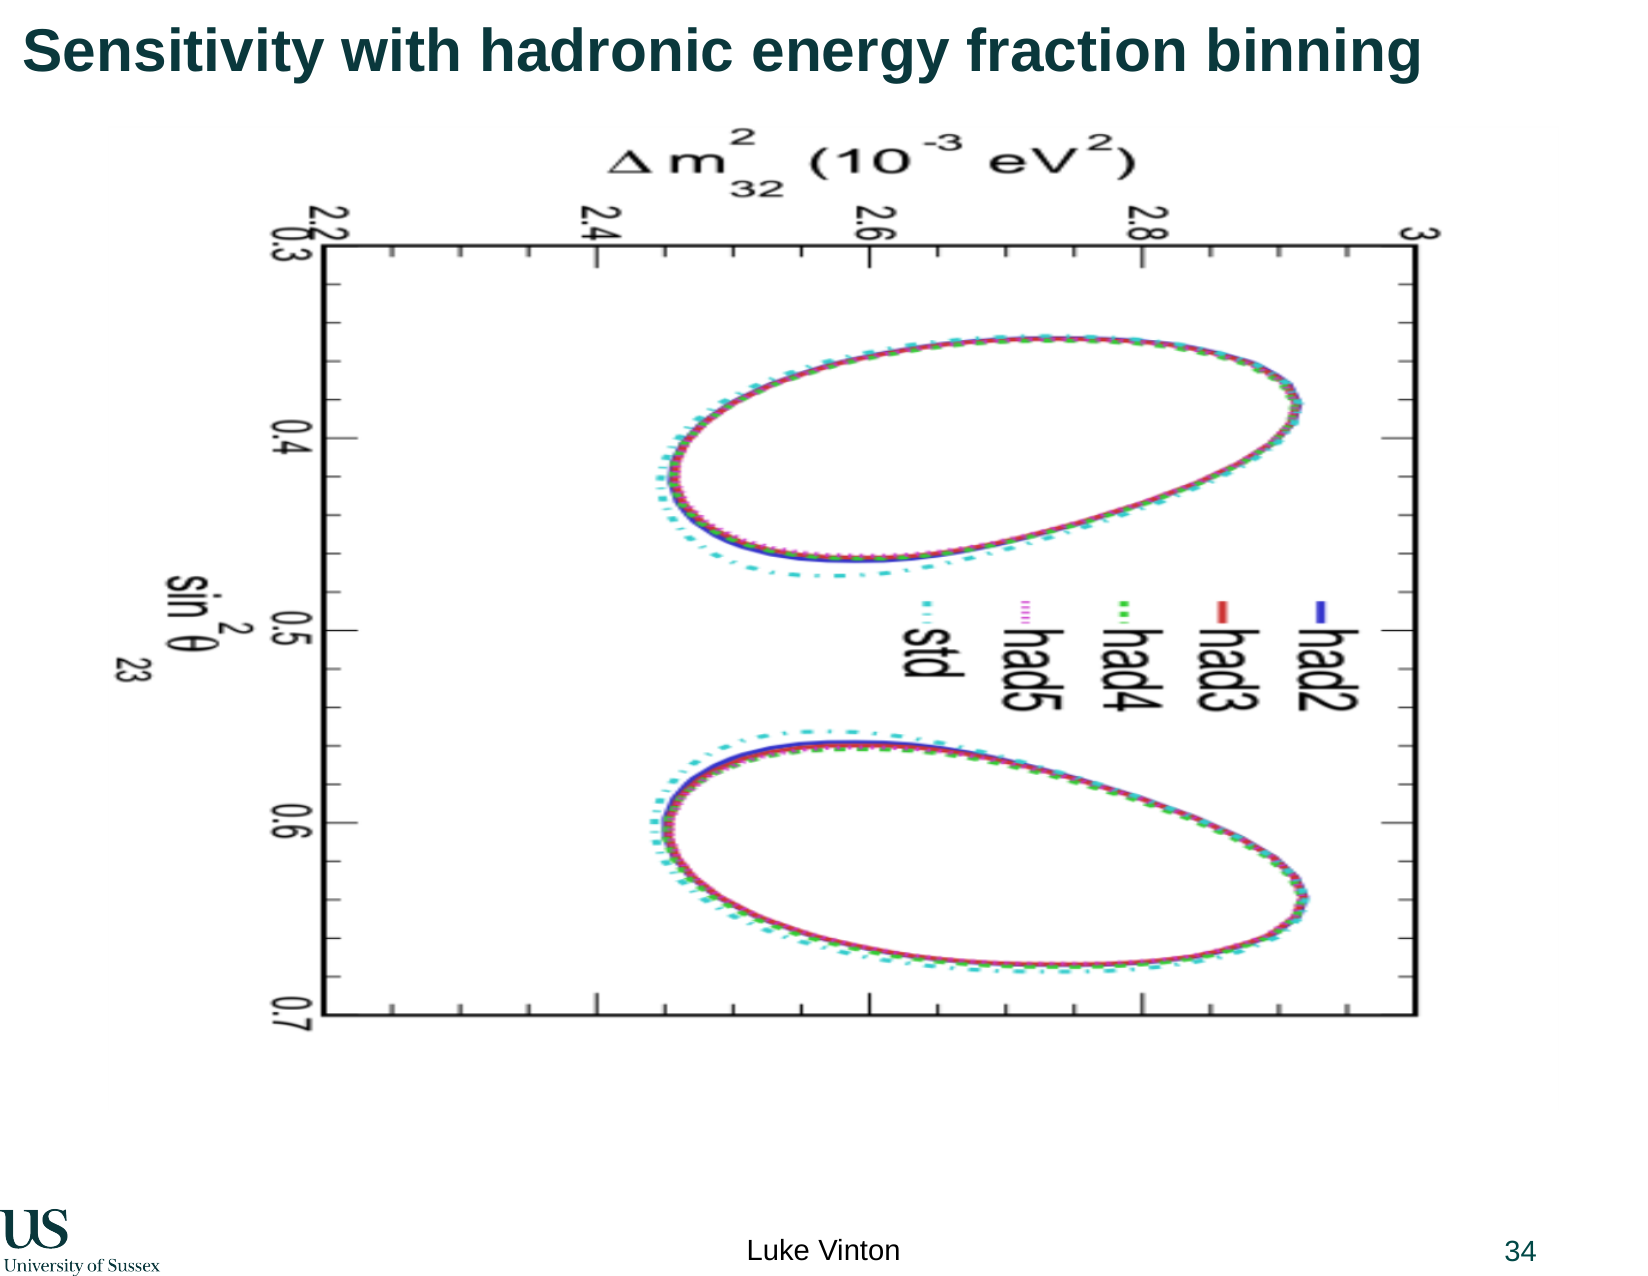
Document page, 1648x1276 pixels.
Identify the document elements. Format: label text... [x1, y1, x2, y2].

title Sensitivity with hadronic energy fraction binning [22, 10, 335, 106]
picture [0, 1199, 188, 1276]
title Sensitivity with hadronic energy fraction binning [1334, 10, 1648, 106]
picture [108, 0, 1559, 1276]
